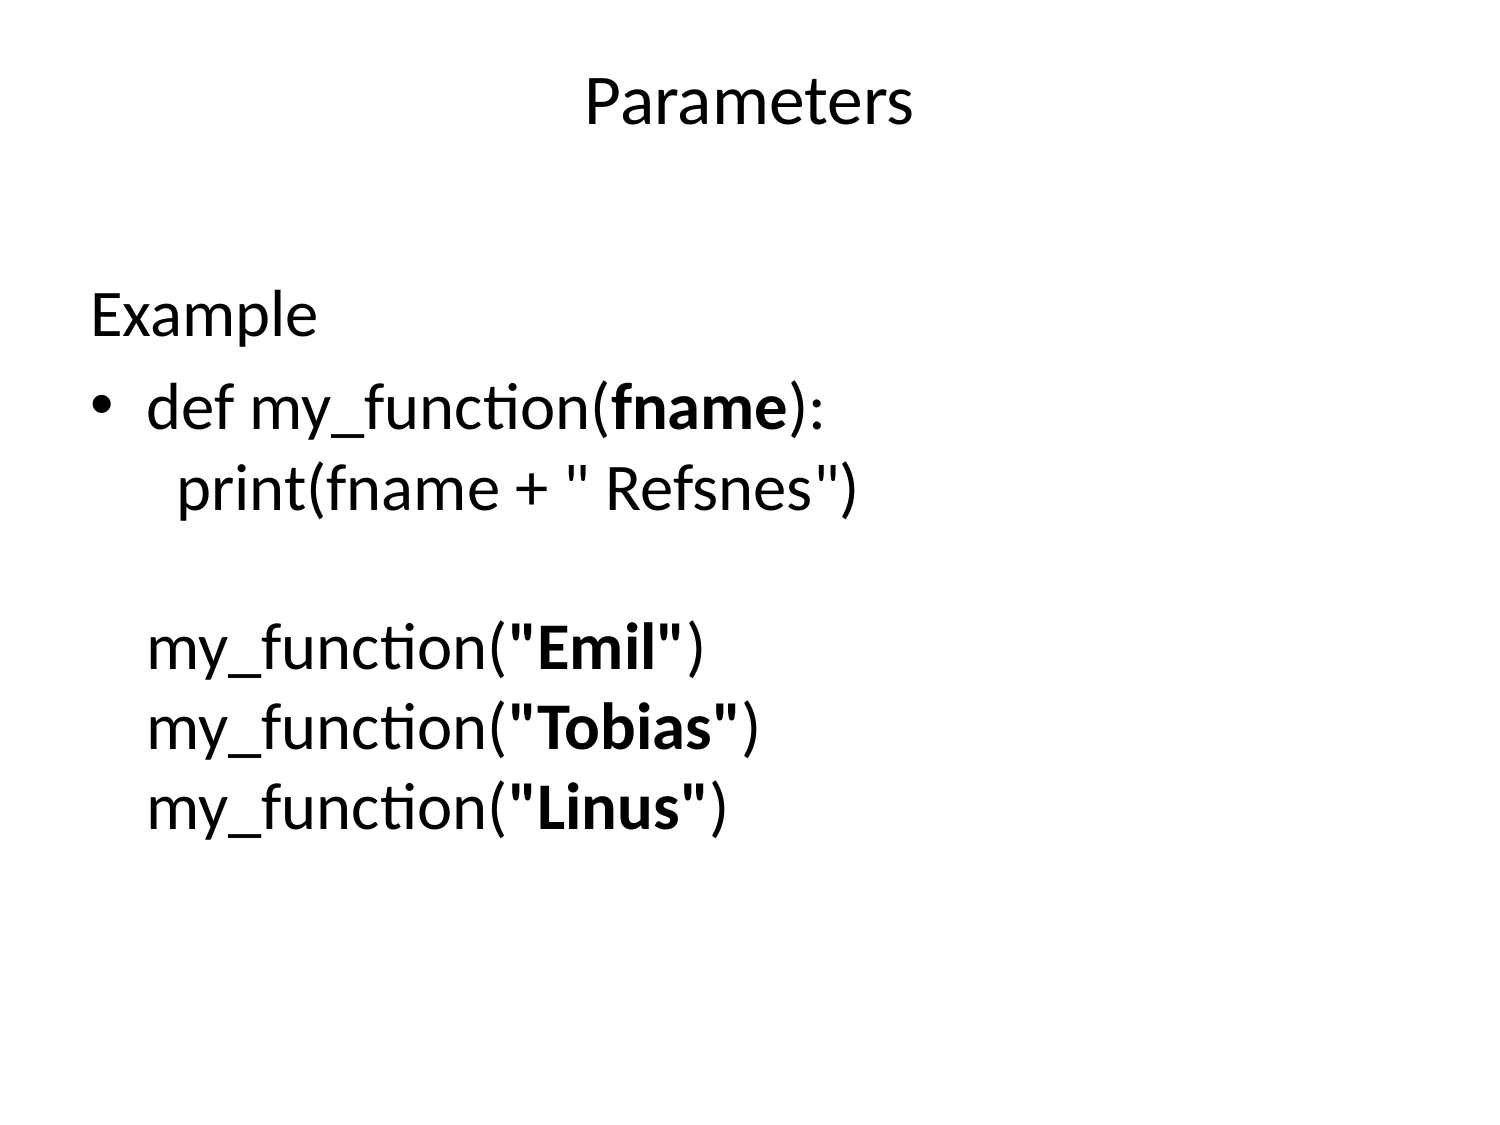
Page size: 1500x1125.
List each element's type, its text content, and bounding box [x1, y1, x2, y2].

title Parameters [75, 45, 1425, 233]
list Example def my_function(fname): print(fname + " Refsnes") my_function("Emil") my_function("Tobias") my_function("Linus") [75, 262, 1425, 1005]
